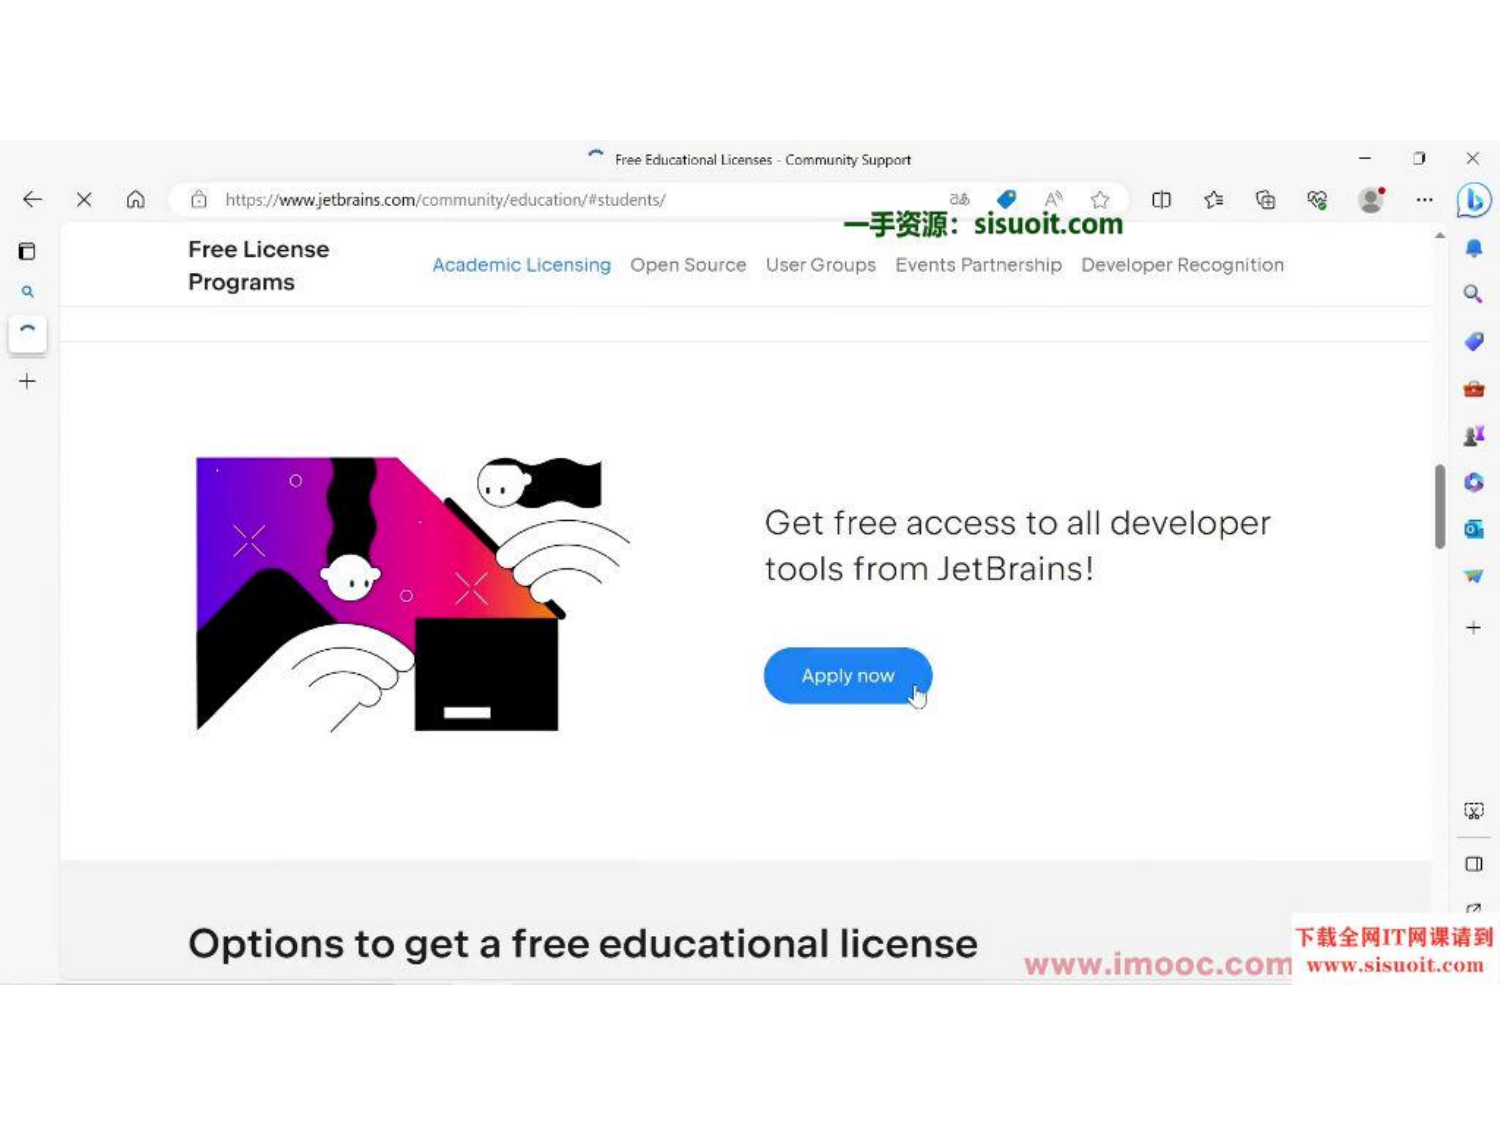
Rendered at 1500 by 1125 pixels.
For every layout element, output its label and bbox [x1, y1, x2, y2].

picture [0, 140, 1500, 985]
